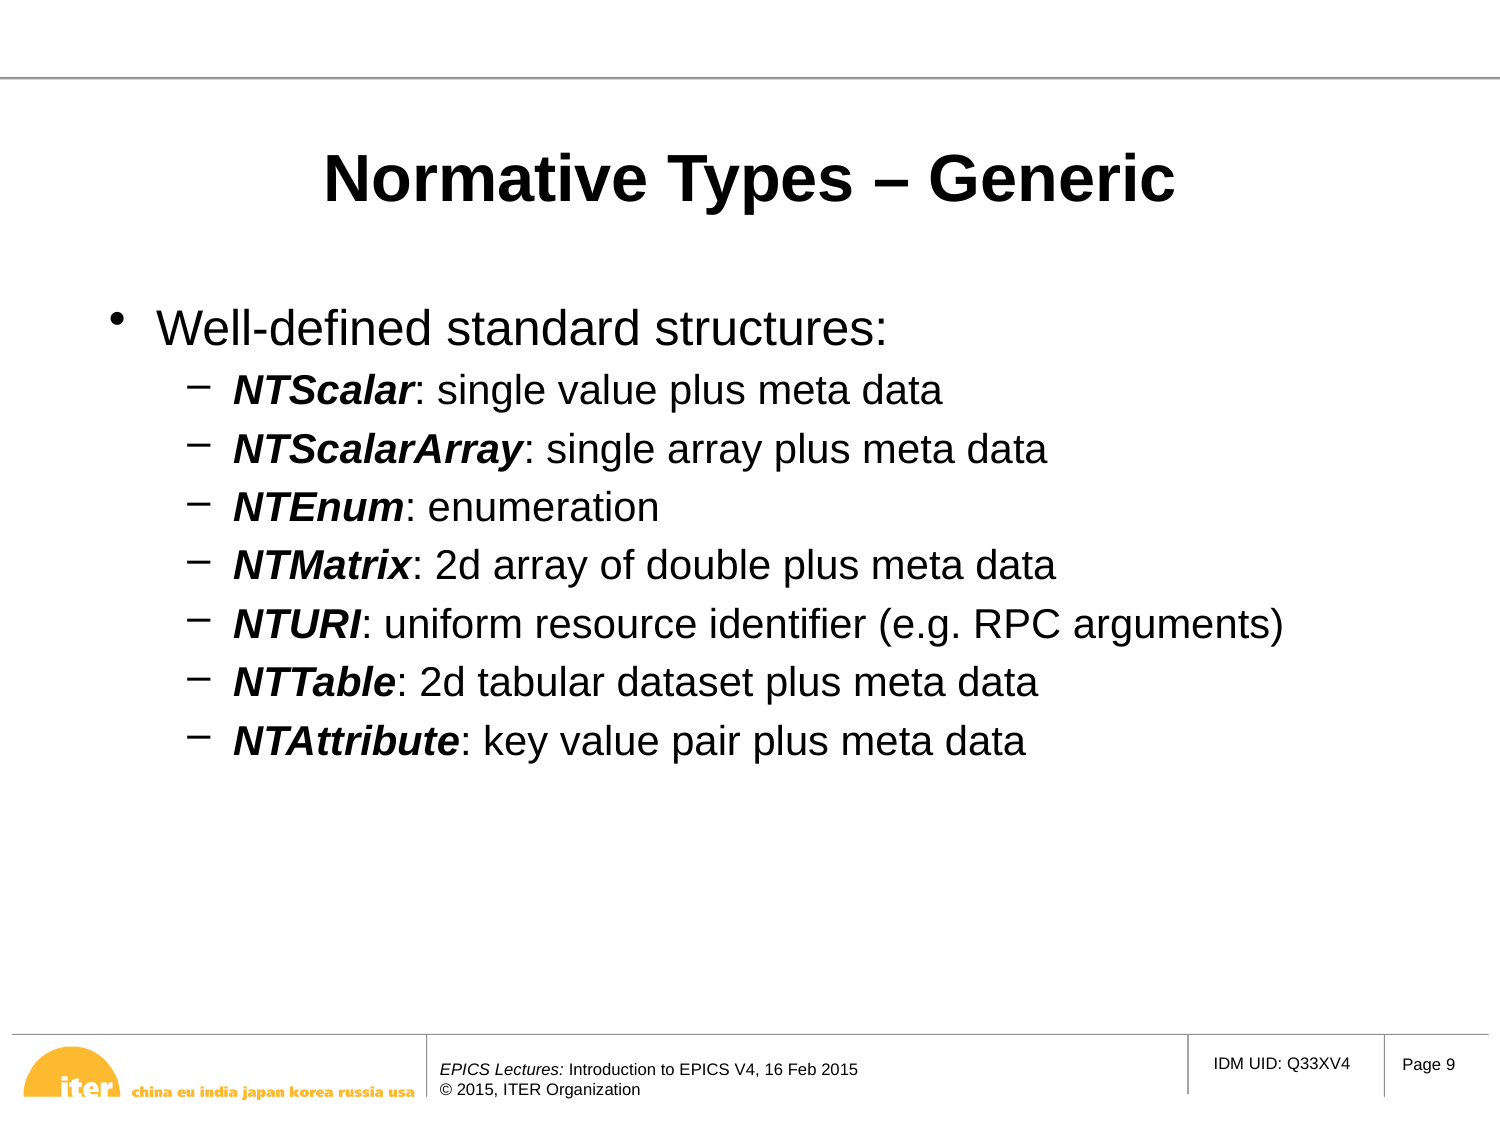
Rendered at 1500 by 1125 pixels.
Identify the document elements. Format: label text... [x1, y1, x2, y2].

list Well-defined standard structures: NTScalar: single value plus meta data NTScalarArray: single array plus meta data NTEnum: enumeration NTMatrix: 2d array of double plus meta data NTURI: uniform resource identifier (e.g. RPC arguments) NTTable: 2d tabular dataset plus meta data NTAttribute: key value pair plus meta data [94, 287, 1407, 976]
picture [0, 1022, 1500, 1125]
title Normative Types – Generic [94, 99, 1407, 250]
